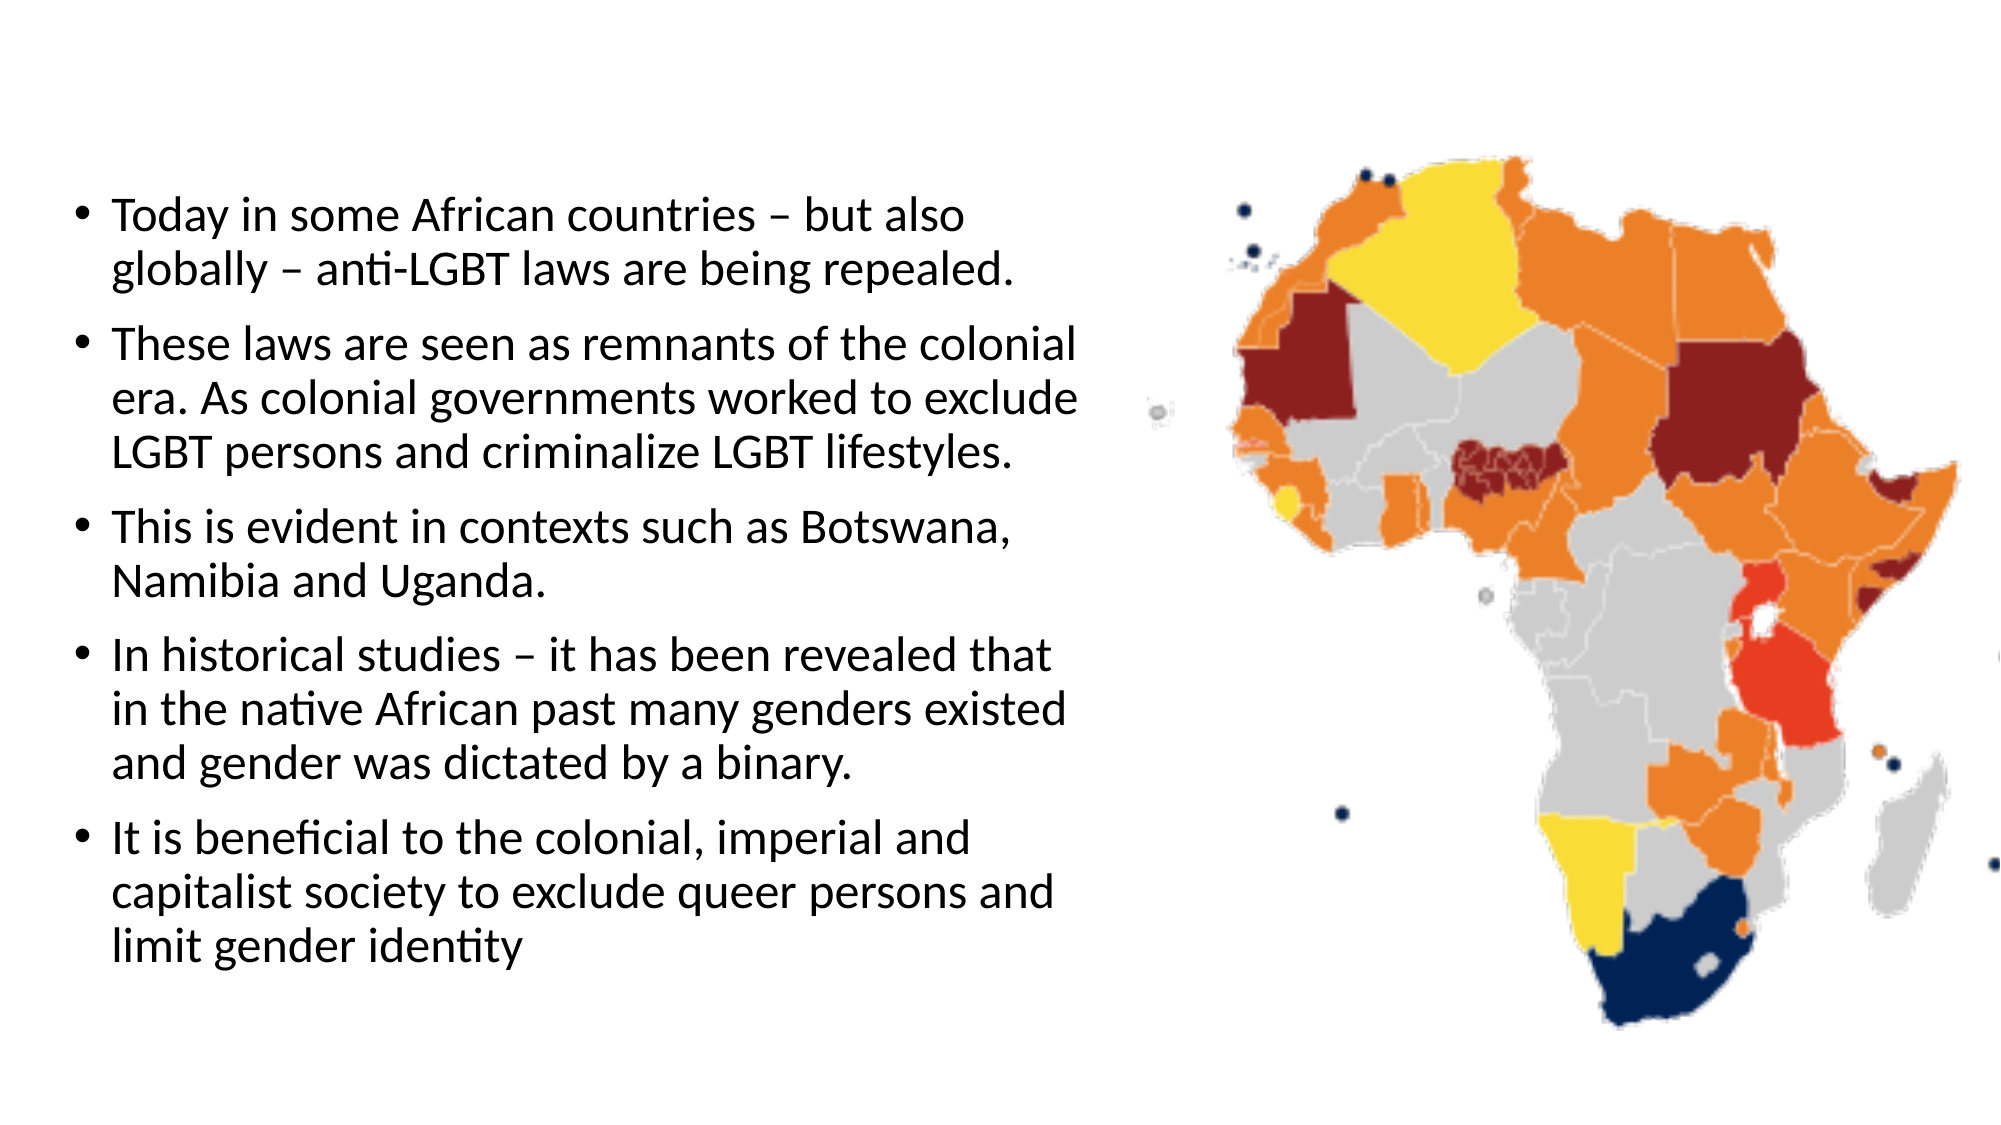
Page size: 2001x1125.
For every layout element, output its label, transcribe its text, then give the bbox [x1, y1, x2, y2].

picture [1147, 154, 2000, 1031]
list Today in some African countries – but also globally – anti-LGBT laws are being repealed. These laws are seen as remnants of the colonial era. As colonial governments worked to exclude LGBT persons and criminalize LGBT lifestyles. This is evident in contexts such as Botswana, Namibia and Uganda. In historical studies – it has been revealed that in the native African past many genders existed and gender was dictated by a binary. It is beneficial to the colonial, imperial and capitalist society to exclude queer persons and limit gender identity [58, 180, 1100, 1125]
